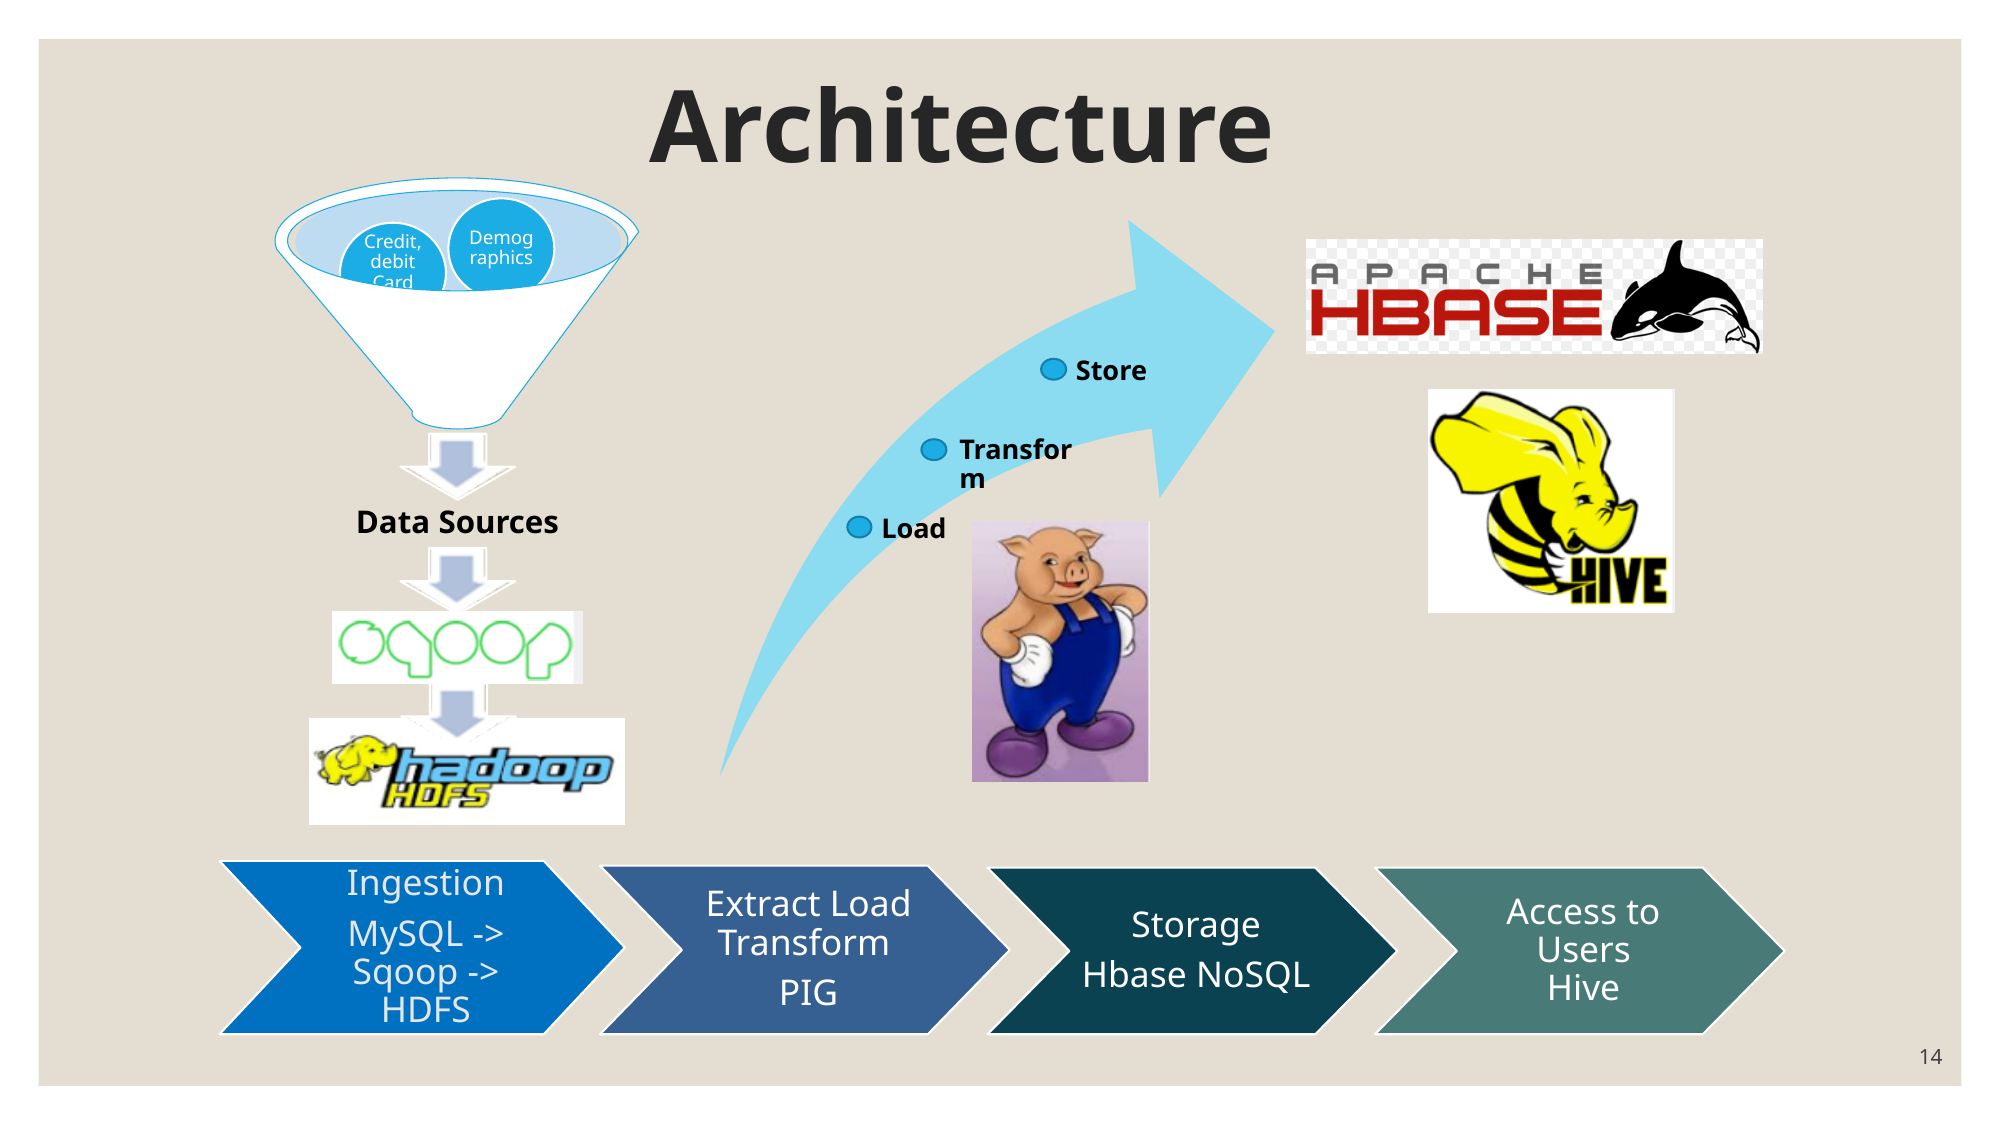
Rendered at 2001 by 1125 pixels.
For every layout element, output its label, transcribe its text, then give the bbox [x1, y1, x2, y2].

text_box Extract Load Transform PIG [599, 864, 1011, 1036]
slide_number 14 [1717, 1034, 1958, 1080]
picture [1428, 389, 1675, 613]
text_box Ingestion MySQL -> Sqoop -> HDFS [218, 859, 626, 1036]
text_box Storage Hbase NoSQL [986, 866, 1399, 1036]
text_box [274, 177, 641, 825]
title Architecture [634, 18, 1763, 244]
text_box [719, 219, 1275, 782]
picture [1306, 239, 1763, 354]
text_box Access to Users Hive [1374, 866, 1786, 1036]
